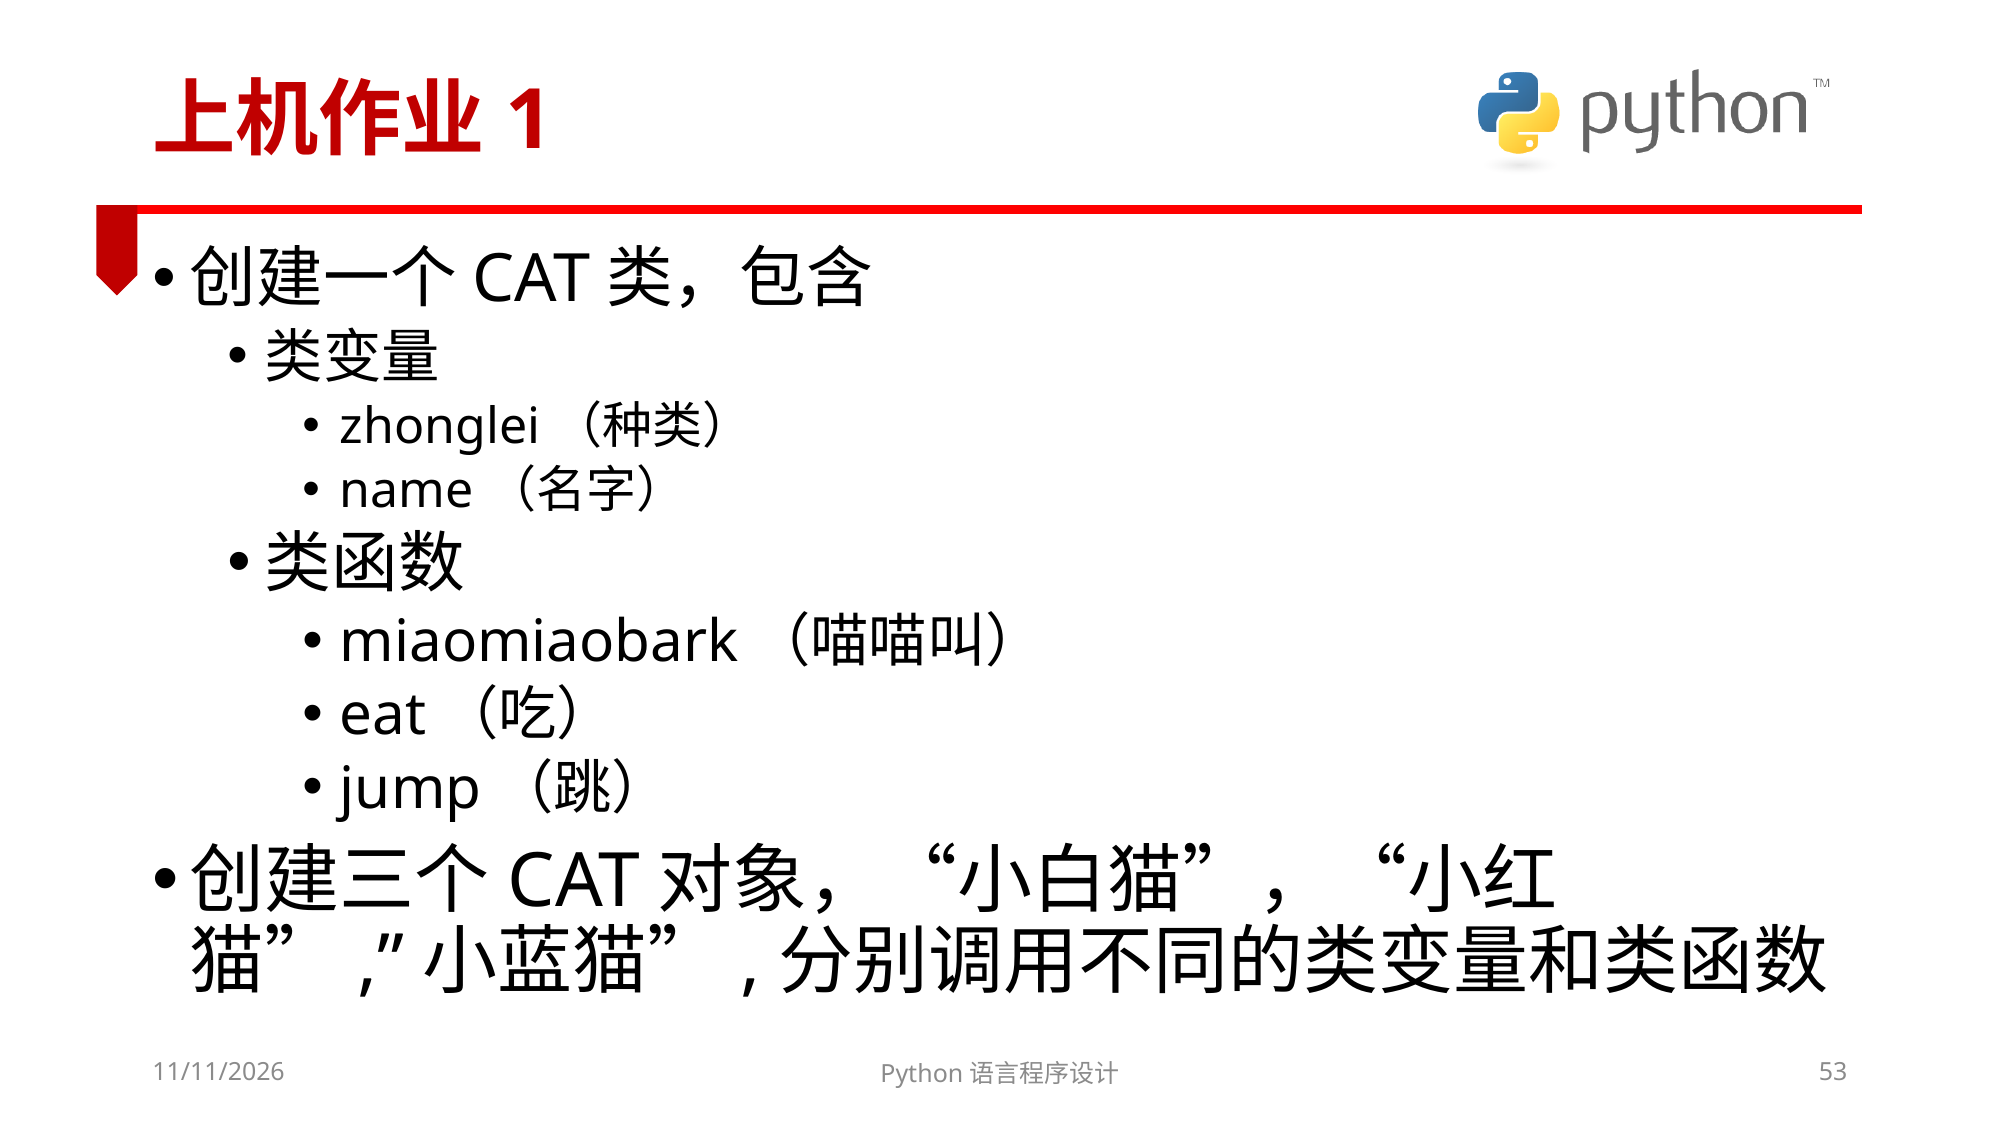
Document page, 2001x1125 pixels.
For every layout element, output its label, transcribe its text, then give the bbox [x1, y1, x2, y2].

slide_number 53 [1412, 1042, 1863, 1103]
footer Python语言程序设计 [662, 1042, 1338, 1103]
list 创建一个CAT类，包含 类变量 zhonglei（种类） name（名字） 类函数 miaomiaobark（喵喵叫） eat（吃） jump（跳） 创建三个CAT对象，“小白猫”，“小红猫”,”小蓝猫”,分别调用不同的类变量和类函数 [137, 236, 1863, 1014]
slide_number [137, 1042, 588, 1103]
title 上机作业1 [137, 53, 1436, 191]
picture [1419, 47, 1863, 197]
